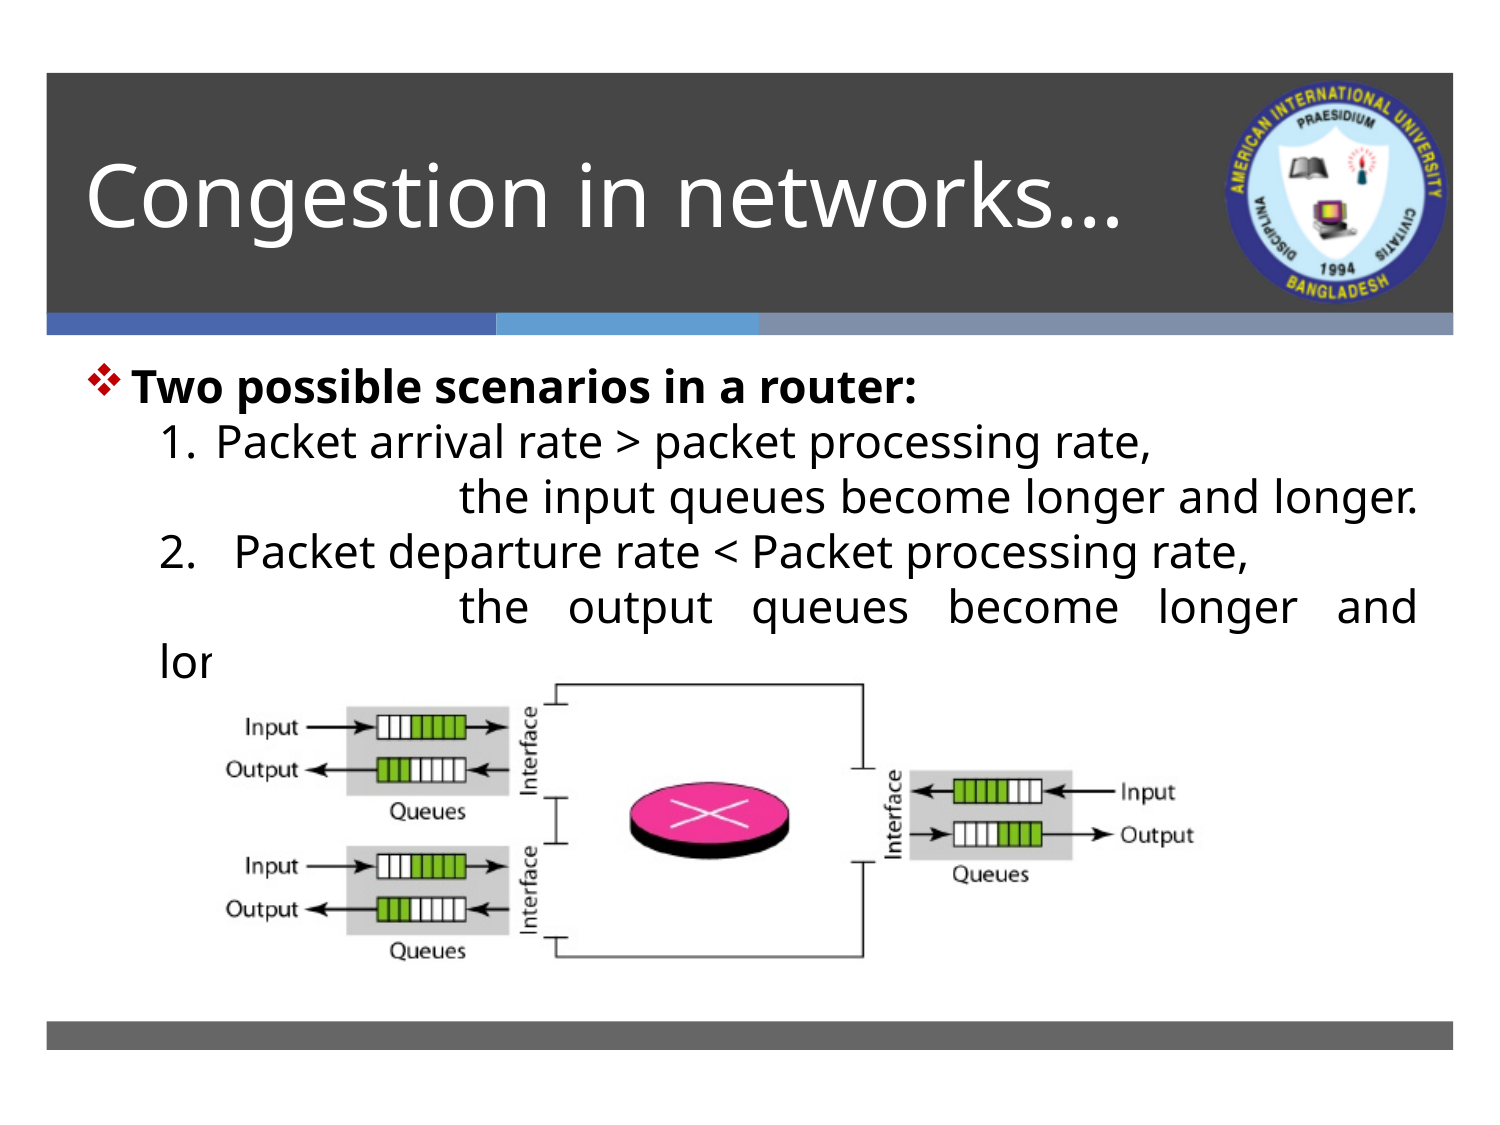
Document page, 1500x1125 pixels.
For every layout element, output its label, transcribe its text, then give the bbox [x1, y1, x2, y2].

subtitle [78, 251, 1351, 331]
picture [211, 642, 1208, 988]
picture [1351, 75, 1454, 310]
text_box Two possible scenarios in a router: Packet arrival rate > packet processing rate, the input queues become longer and longer. 2. Packet departure rate < Packet processing rate, the output queues become longer and longer [69, 350, 1434, 695]
title Congestion in networks… [69, 73, 1351, 253]
